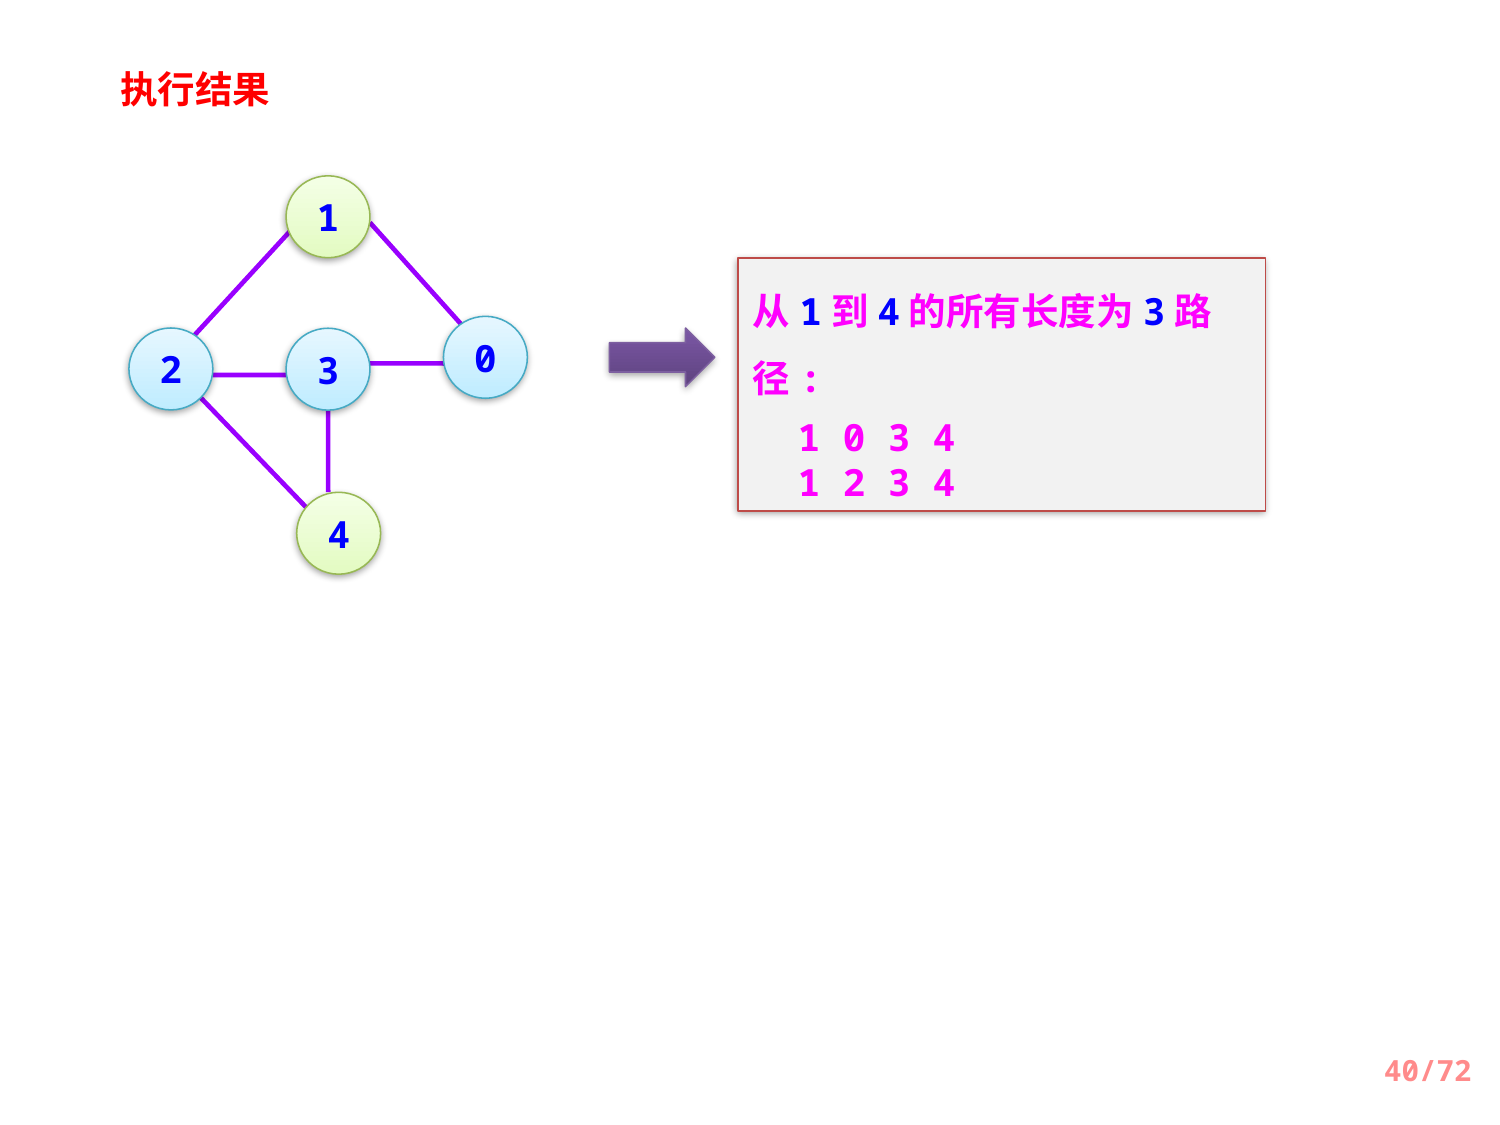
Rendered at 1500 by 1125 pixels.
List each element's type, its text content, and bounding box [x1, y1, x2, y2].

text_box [609, 257, 1266, 446]
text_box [128, 175, 528, 575]
text_box 执行结果 [105, 58, 340, 119]
slide_number 40/72 [1136, 1042, 1487, 1103]
